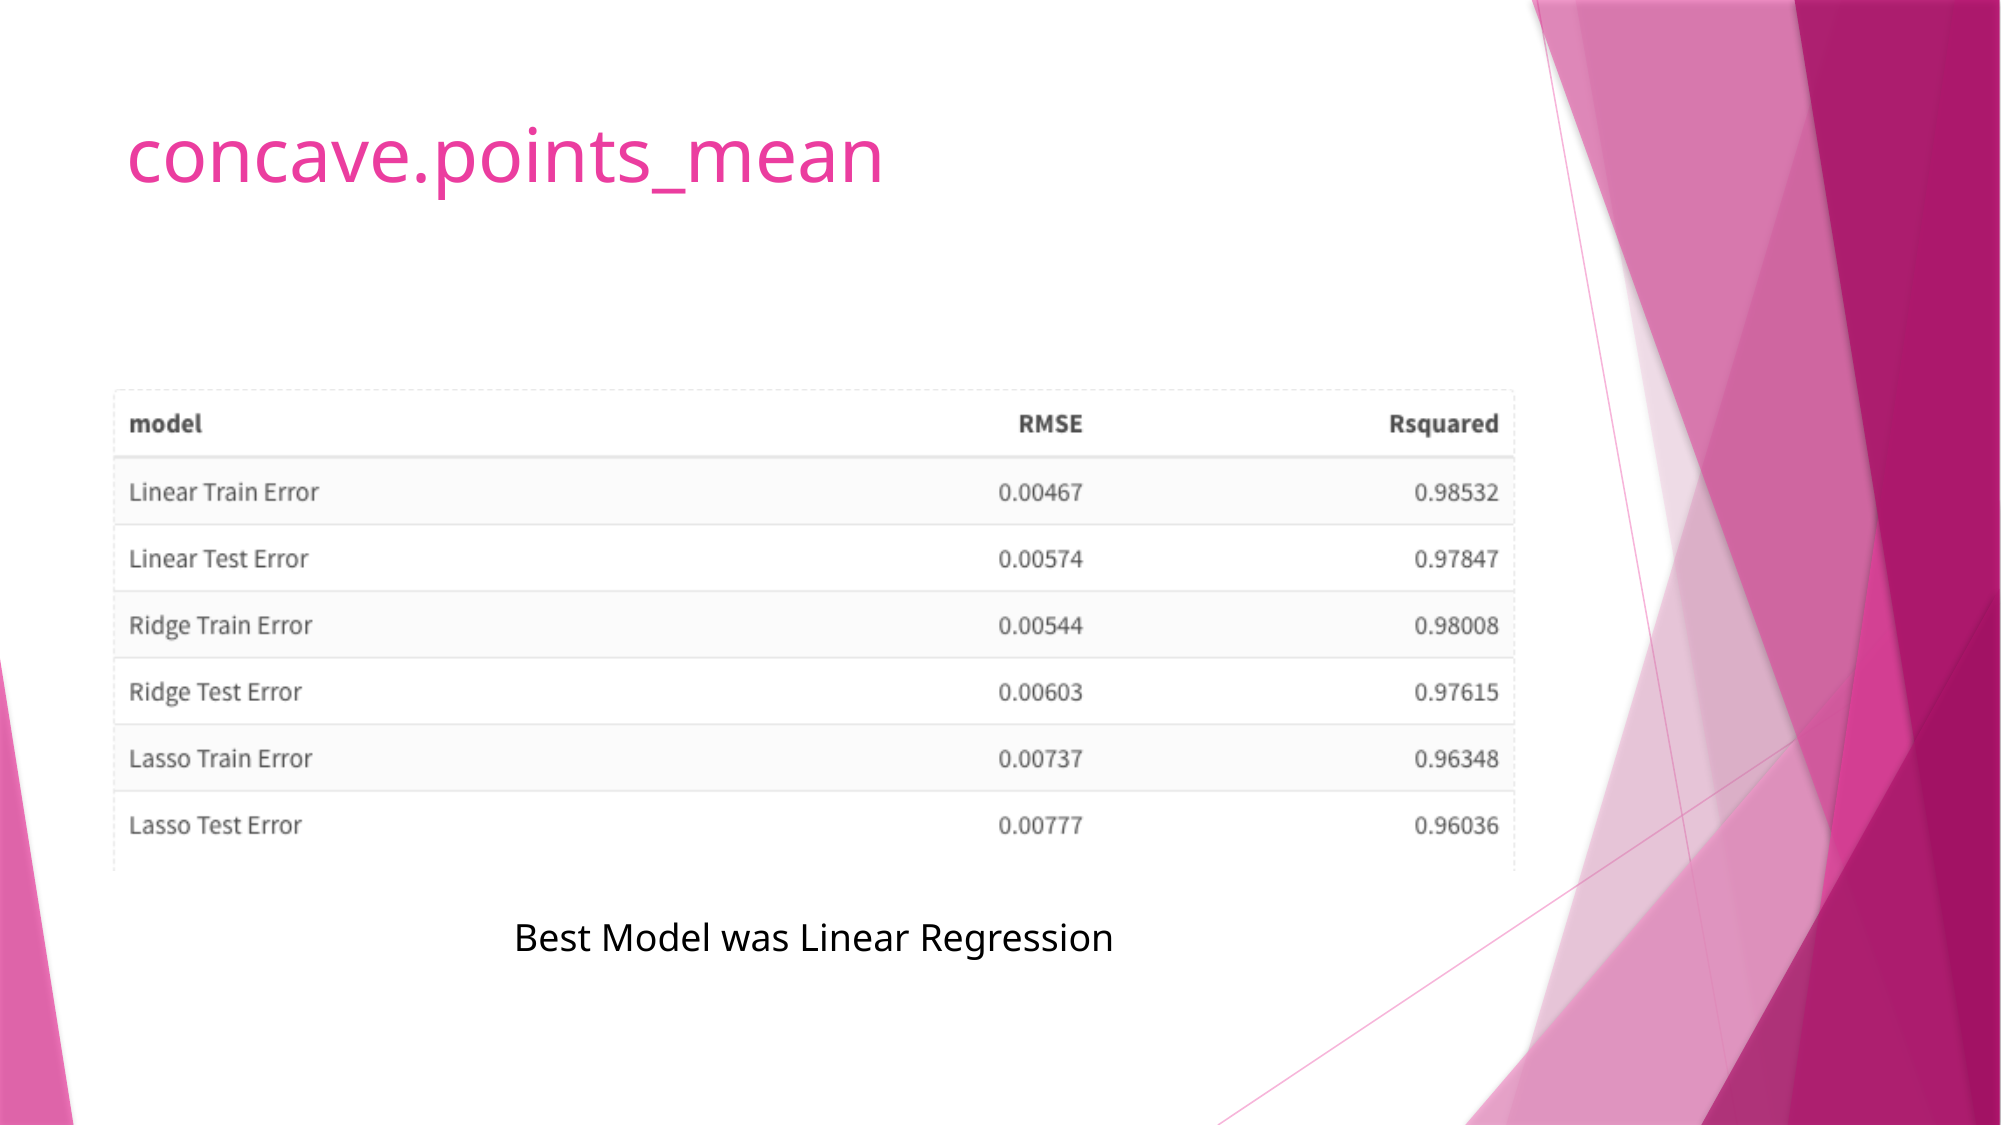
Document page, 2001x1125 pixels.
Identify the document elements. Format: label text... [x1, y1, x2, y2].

picture [109, 389, 1520, 872]
title concave.points_mean [111, 99, 1522, 317]
text_box Best Model was Linear Regression [110, 906, 1519, 990]
